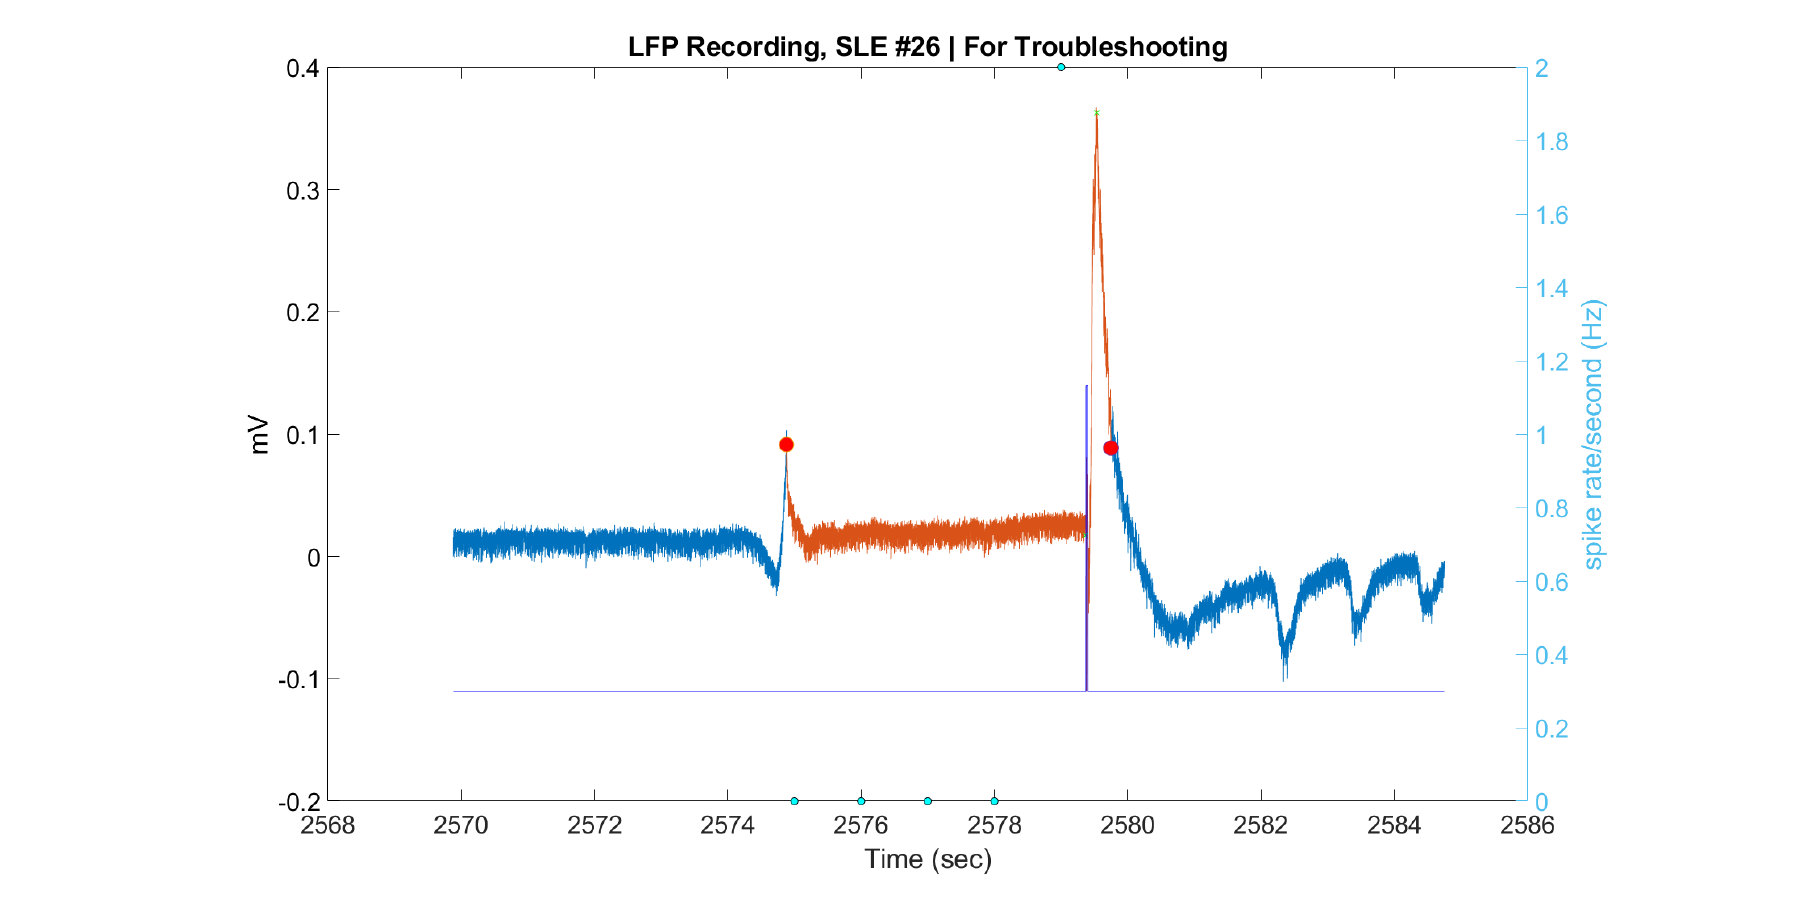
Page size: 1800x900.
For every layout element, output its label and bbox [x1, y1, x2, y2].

picture [126, 0, 1674, 900]
